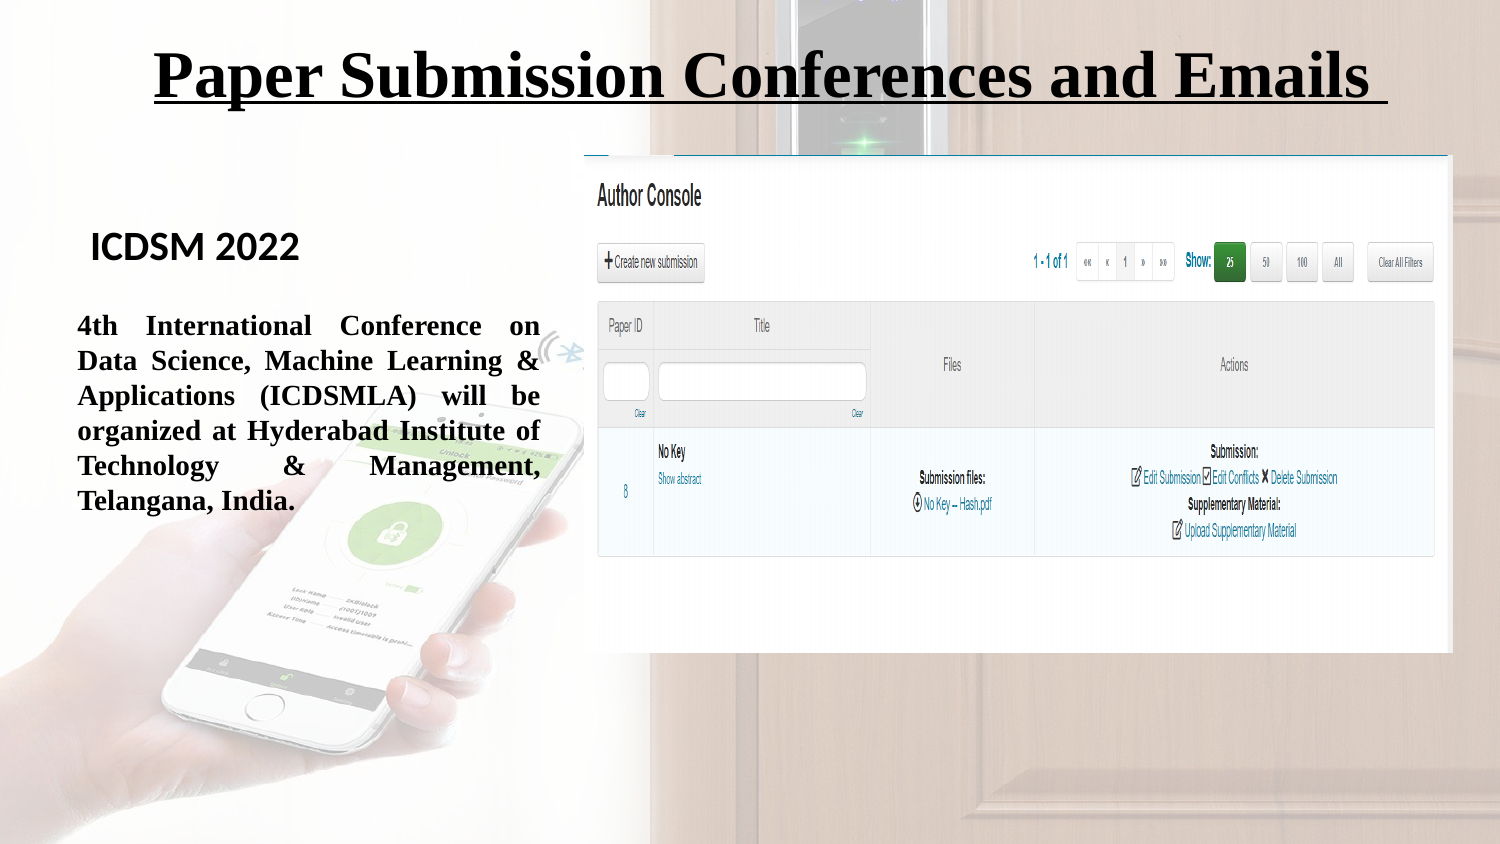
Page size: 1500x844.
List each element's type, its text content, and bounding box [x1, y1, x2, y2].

title Paper Submission Conferences and Emails [138, 0, 1489, 141]
text_box 4th International Conference on Data Science, Machine Learning & Applications (ICDSMLA) will be organized at Hyderabad Institute of Technology & Management, Telangana, India. [62, 291, 556, 531]
title ICDSM 2022 [75, 155, 569, 277]
picture [584, 155, 1454, 653]
